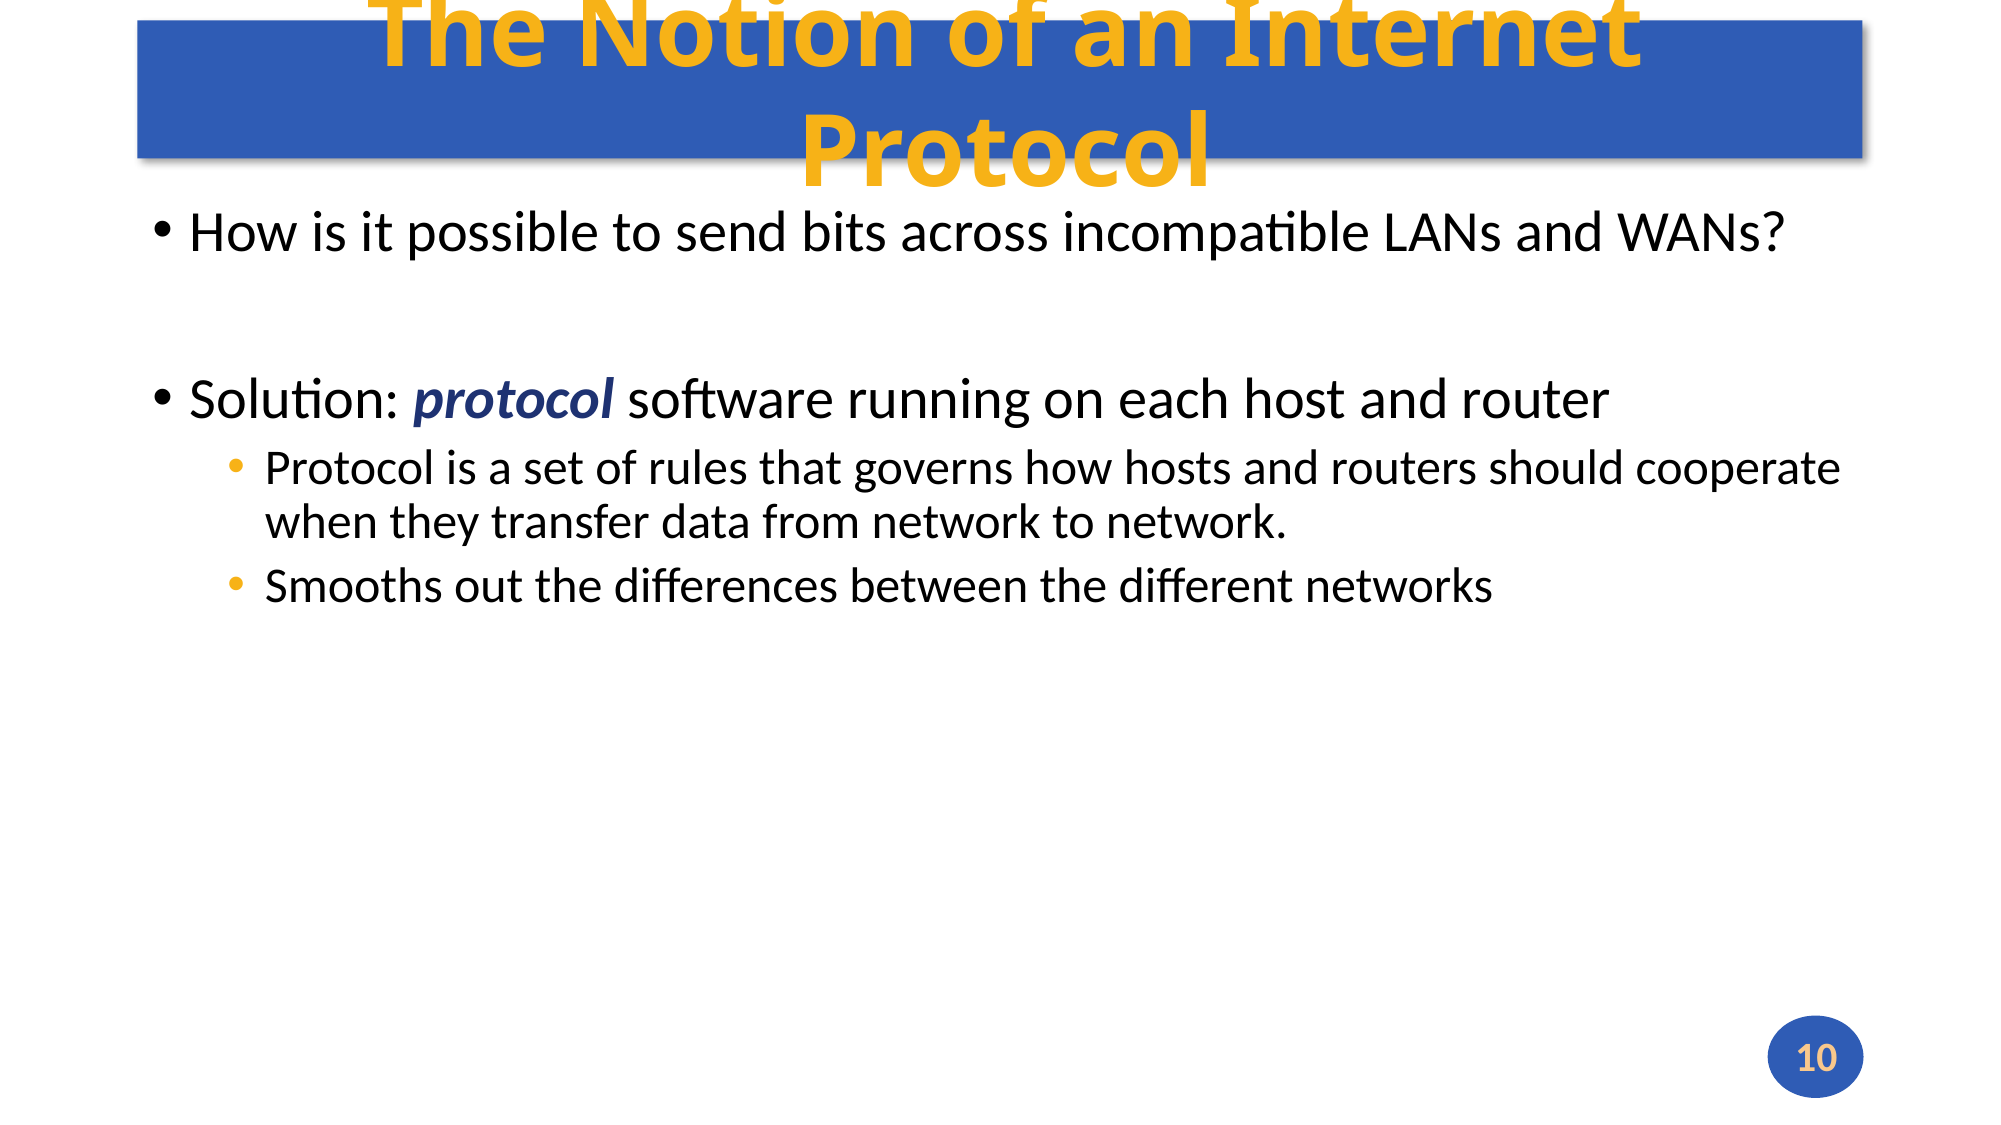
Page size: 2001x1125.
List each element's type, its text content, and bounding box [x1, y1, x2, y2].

slide_number 10 [1767, 1015, 1866, 1095]
list How is it possible to send bits across incompatible LANs and WANs? Solution: protocol software running on each host and router Protocol is a set of rules that governs how hosts and routers should cooperate when they transfer data from network to network. Smooths out the differences between the different networks [137, 193, 1863, 1023]
title The Notion of an Internet Protocol [137, 17, 1863, 156]
